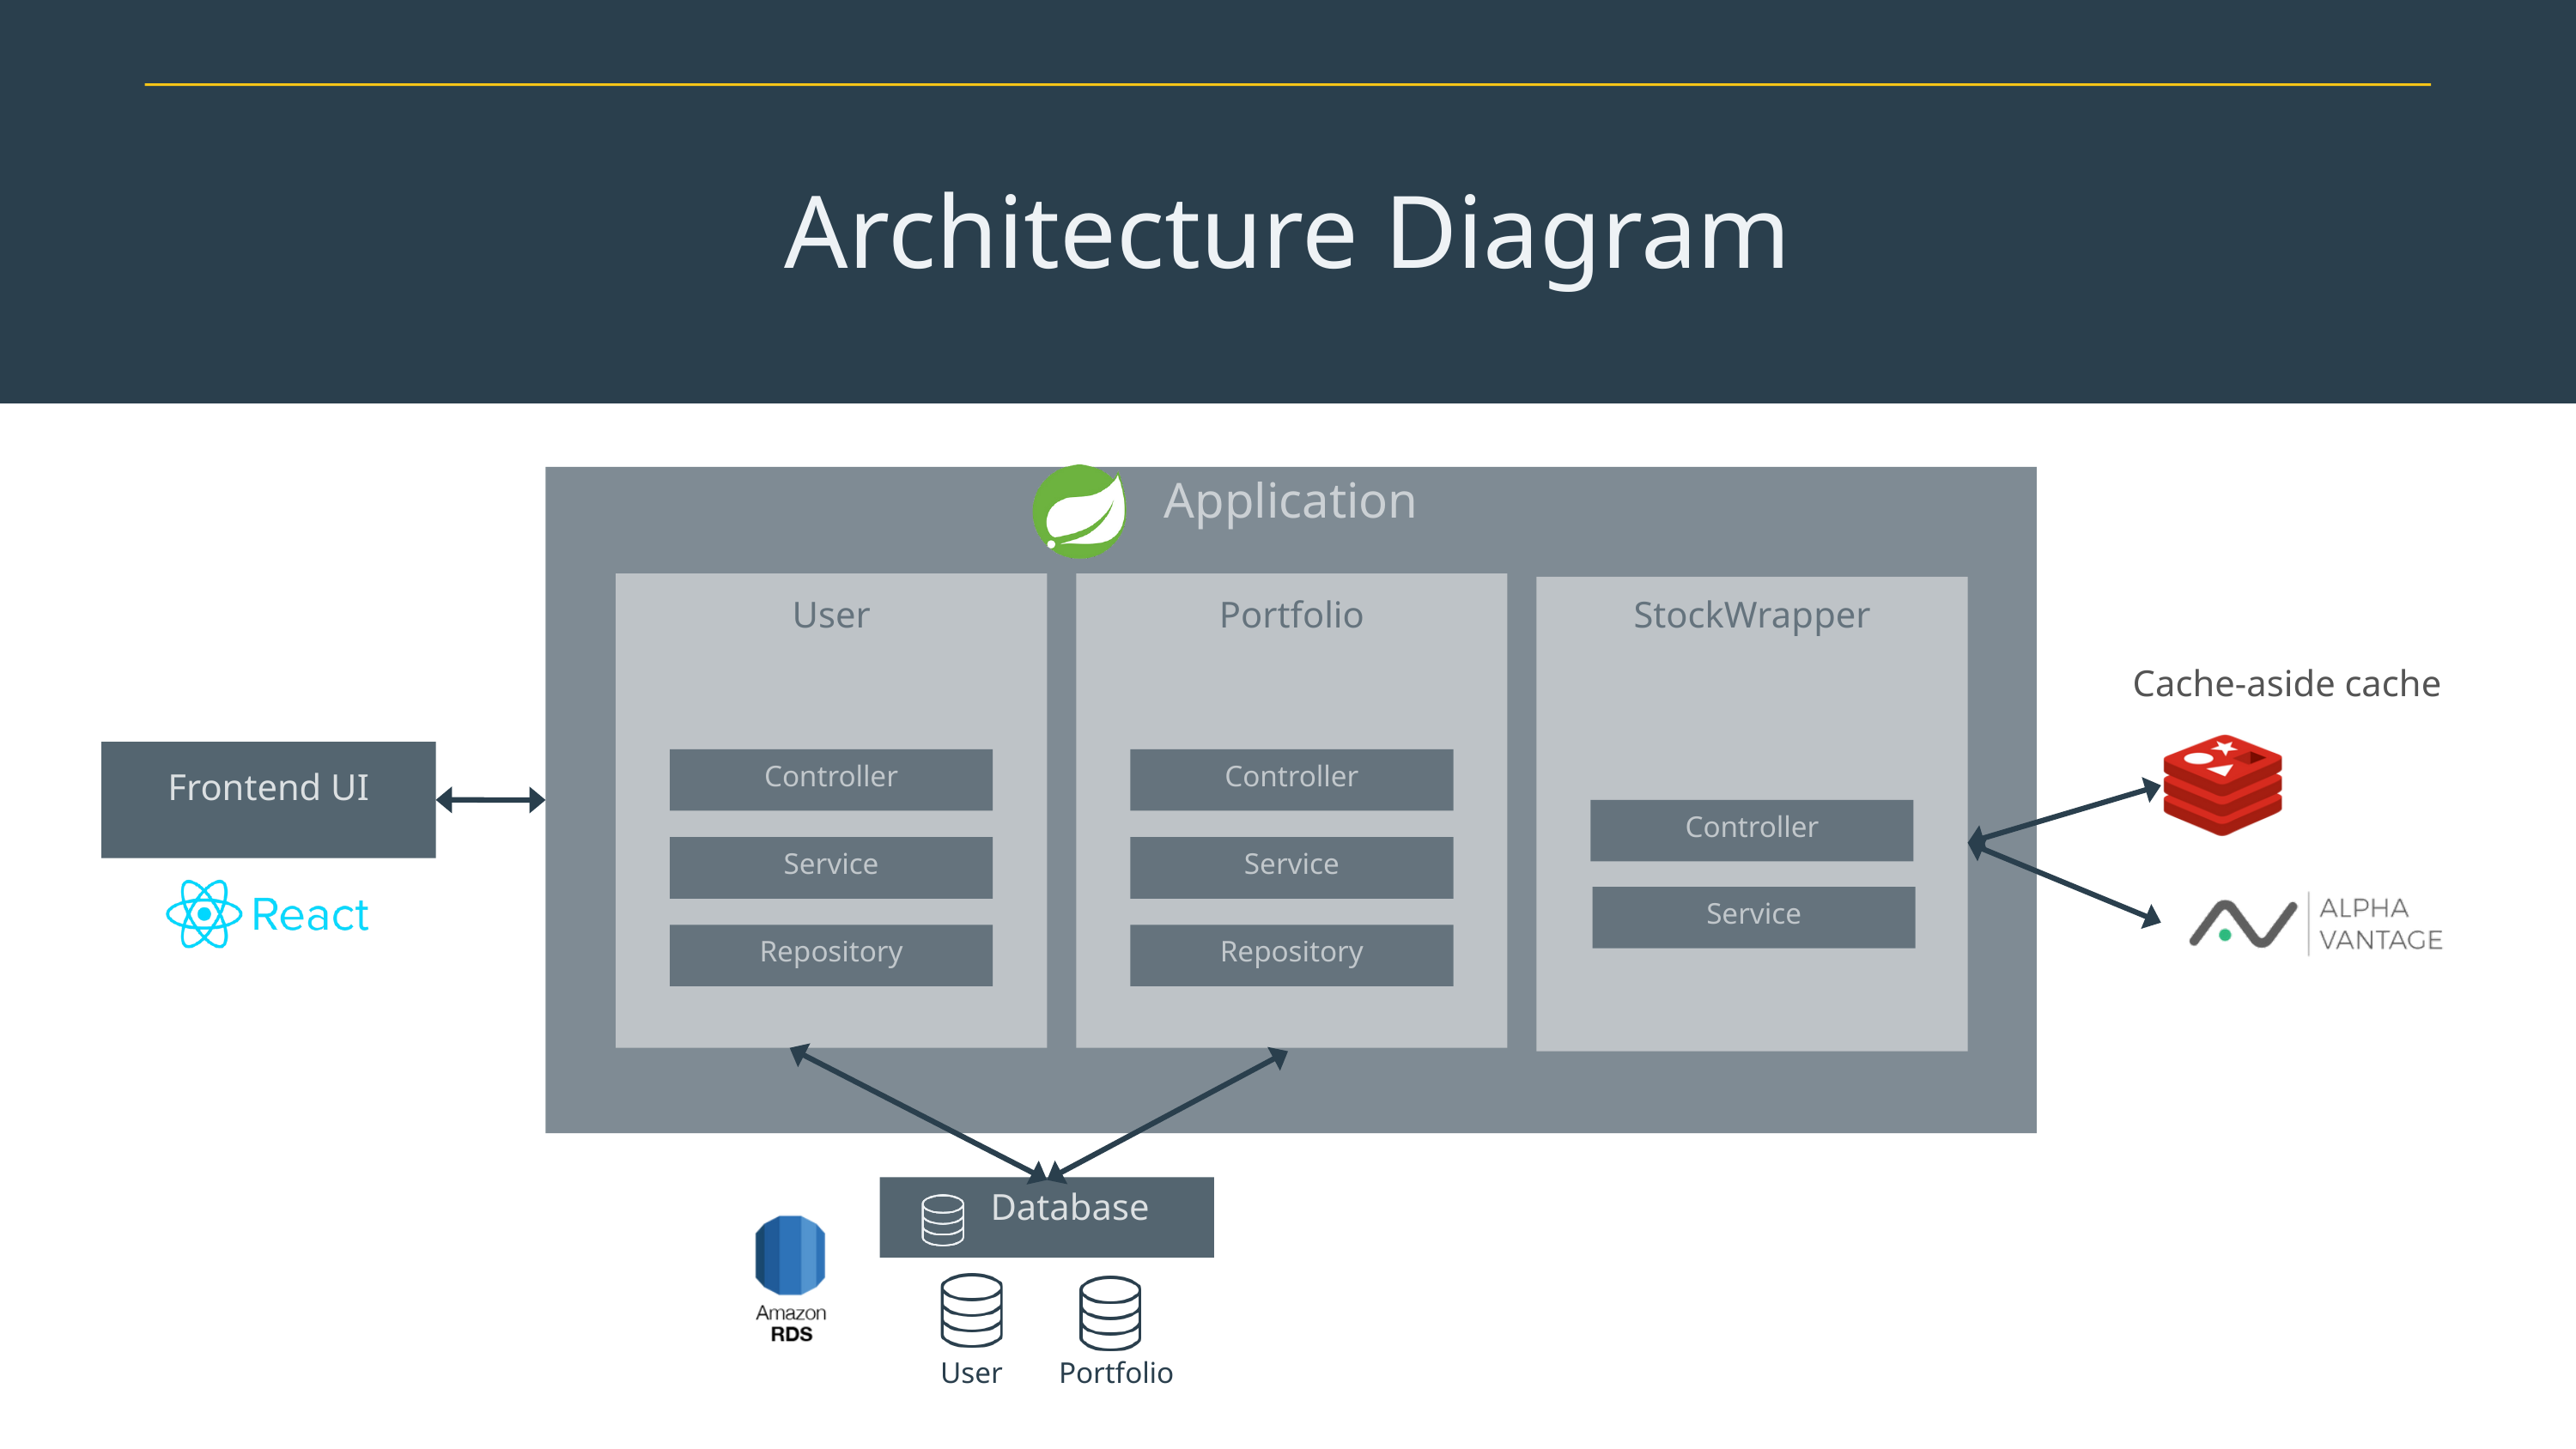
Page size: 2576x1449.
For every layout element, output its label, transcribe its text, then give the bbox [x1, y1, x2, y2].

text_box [615, 568, 1048, 1081]
text_box Portfolio [1058, 1349, 1175, 1390]
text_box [879, 1143, 1215, 1261]
text_box [1079, 1276, 1141, 1349]
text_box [1130, 836, 1454, 899]
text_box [1130, 749, 1454, 811]
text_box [1590, 799, 1914, 862]
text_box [0, 0, 2576, 403]
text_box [669, 925, 993, 987]
text_box [440, 791, 539, 809]
text_box [2160, 731, 2292, 840]
text_box [2160, 866, 2475, 979]
text_box Cache-aside cache [2044, 646, 2576, 704]
text_box [155, 865, 382, 977]
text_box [545, 466, 2038, 1134]
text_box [1536, 568, 1968, 1081]
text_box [669, 733, 993, 811]
text_box User [940, 1349, 1004, 1390]
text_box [1130, 925, 1454, 987]
text_box [661, 1196, 920, 1361]
text_box [2044, 779, 2161, 821]
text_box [669, 836, 993, 899]
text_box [1076, 568, 1508, 1081]
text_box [1592, 886, 1916, 949]
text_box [100, 741, 436, 858]
text_box [2044, 874, 2161, 927]
text_box [940, 1273, 1003, 1348]
